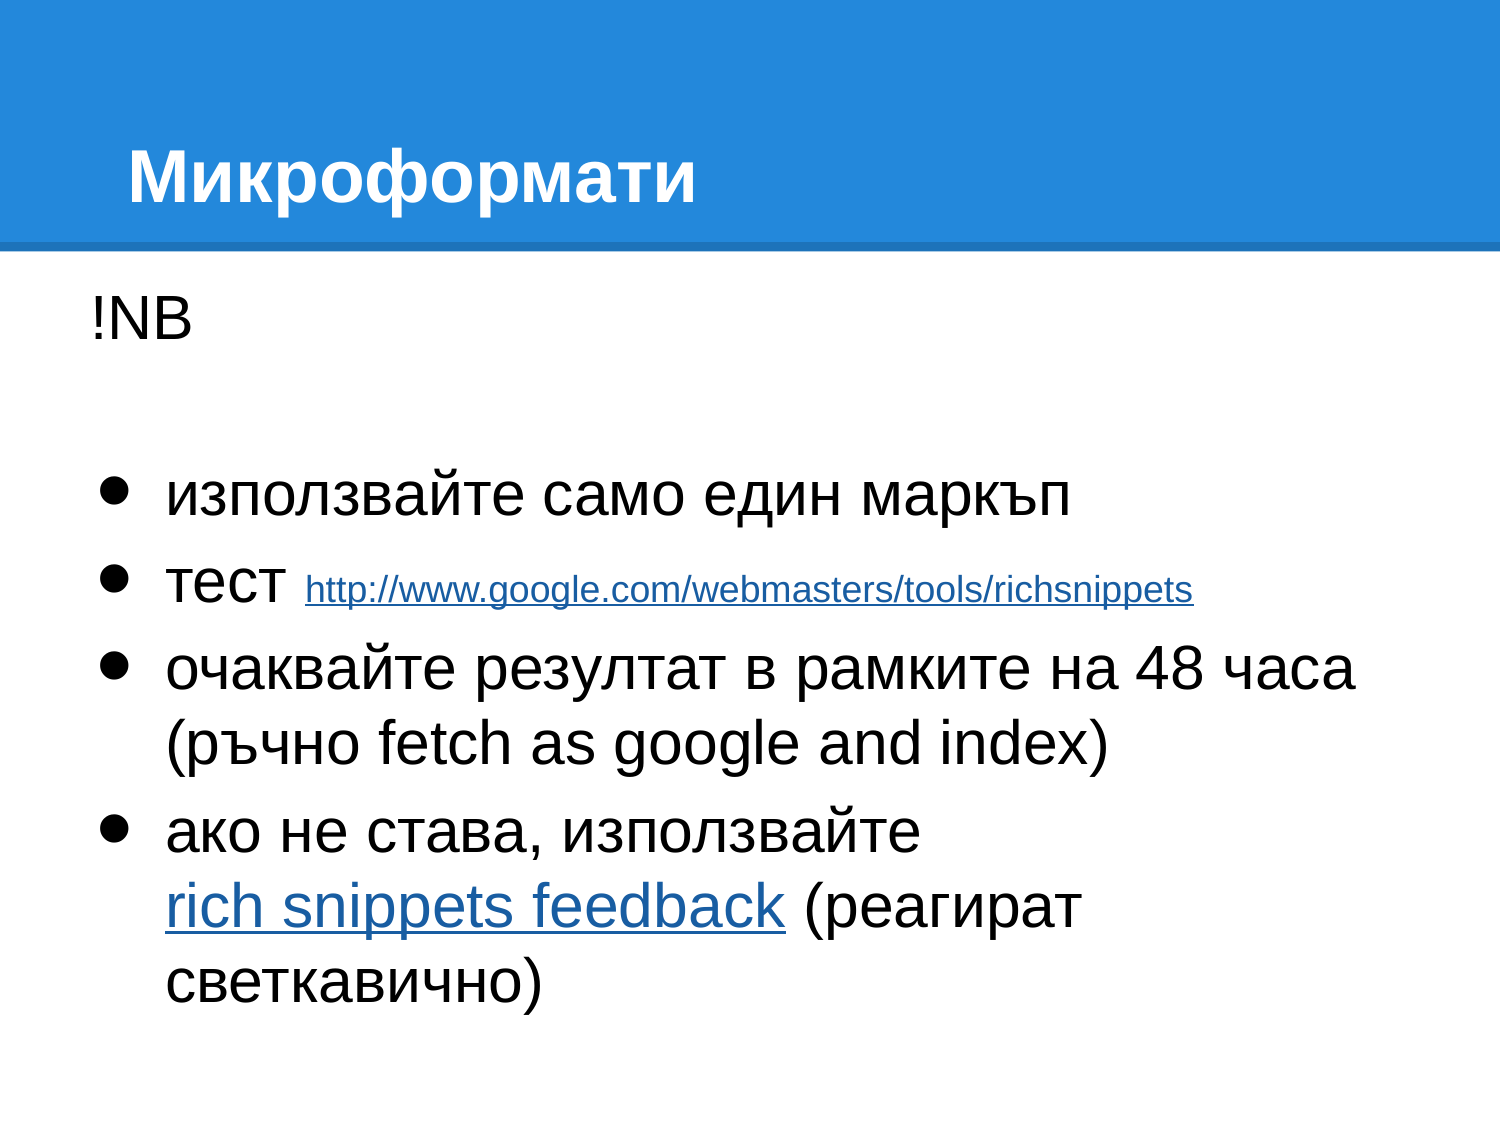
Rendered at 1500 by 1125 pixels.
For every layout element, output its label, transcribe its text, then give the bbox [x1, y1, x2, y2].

title Микроформати [75, 45, 1425, 233]
list !NB използвайте само един маркъп тест http://www.google.com/webmasters/tools/richsnippets очаквайте резултат в рамките на 48 часа (ръчно fetch as google and index) ако не става, използвайте rich snippets feedback (реагират светкавично) [75, 262, 1425, 1078]
